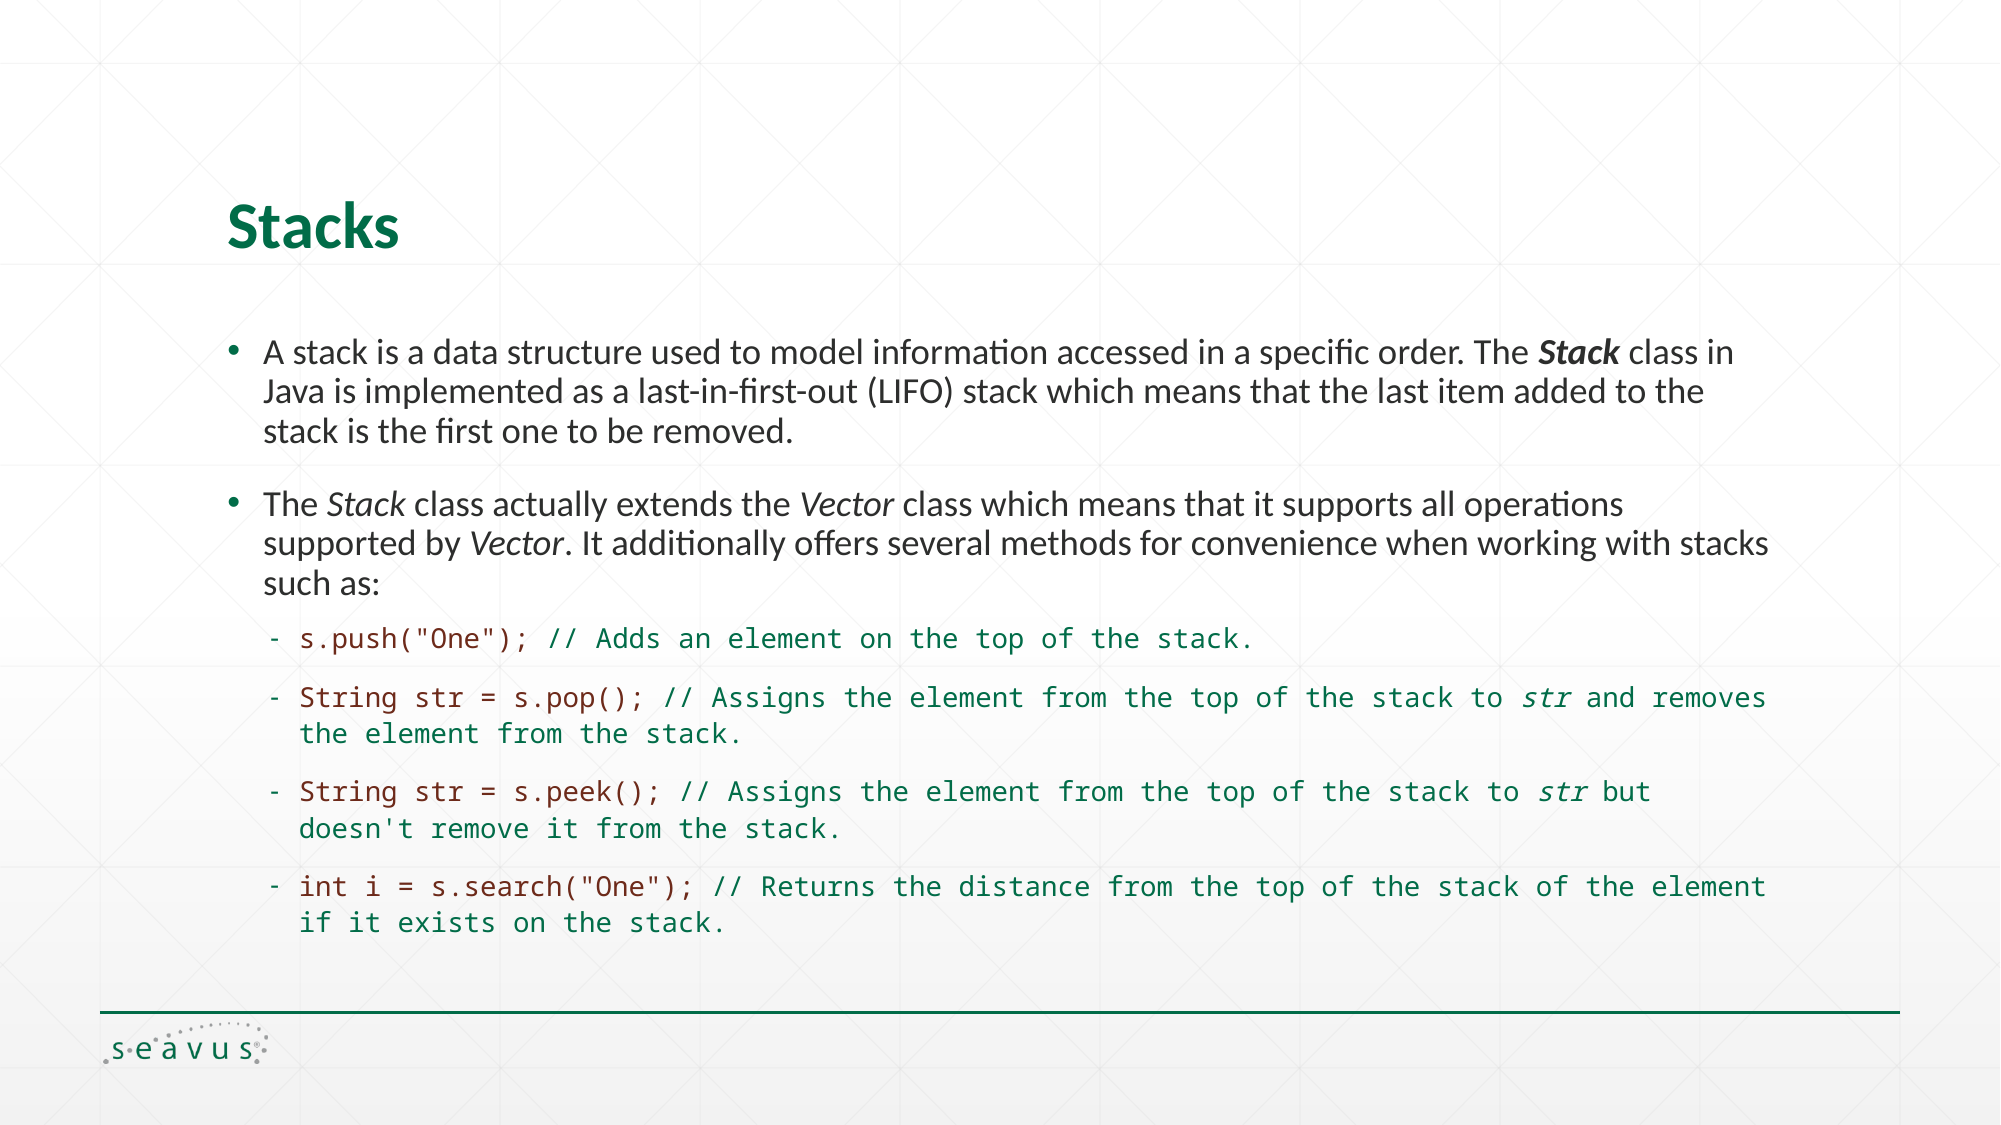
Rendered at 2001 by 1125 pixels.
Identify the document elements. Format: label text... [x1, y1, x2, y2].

list A stack is a data structure used to model information accessed in a specific order. The Stack class in Java is implemented as a last-in-first-out (LIFO) stack which means that the last item added to the stack is the first one to be removed. The Stack class actually extends the Vector class which means that it supports all operations supported by Vector. It additionally offers several methods for convenience when working with stacks such as: s.push("One"); // Adds an element on the top of the stack. String str = s.pop(); // Assigns the element from the top of the stack to str and removes the element from the stack. String str = s.peek(); // Assigns the element from the top of the stack to str but doesn't remove it from the stack. int i = s.search("One"); // Returns the distance from the top of the stack of the element if it exists on the stack. [212, 324, 1788, 950]
title Stacks [212, 82, 1788, 271]
picture [103, 1022, 268, 1064]
